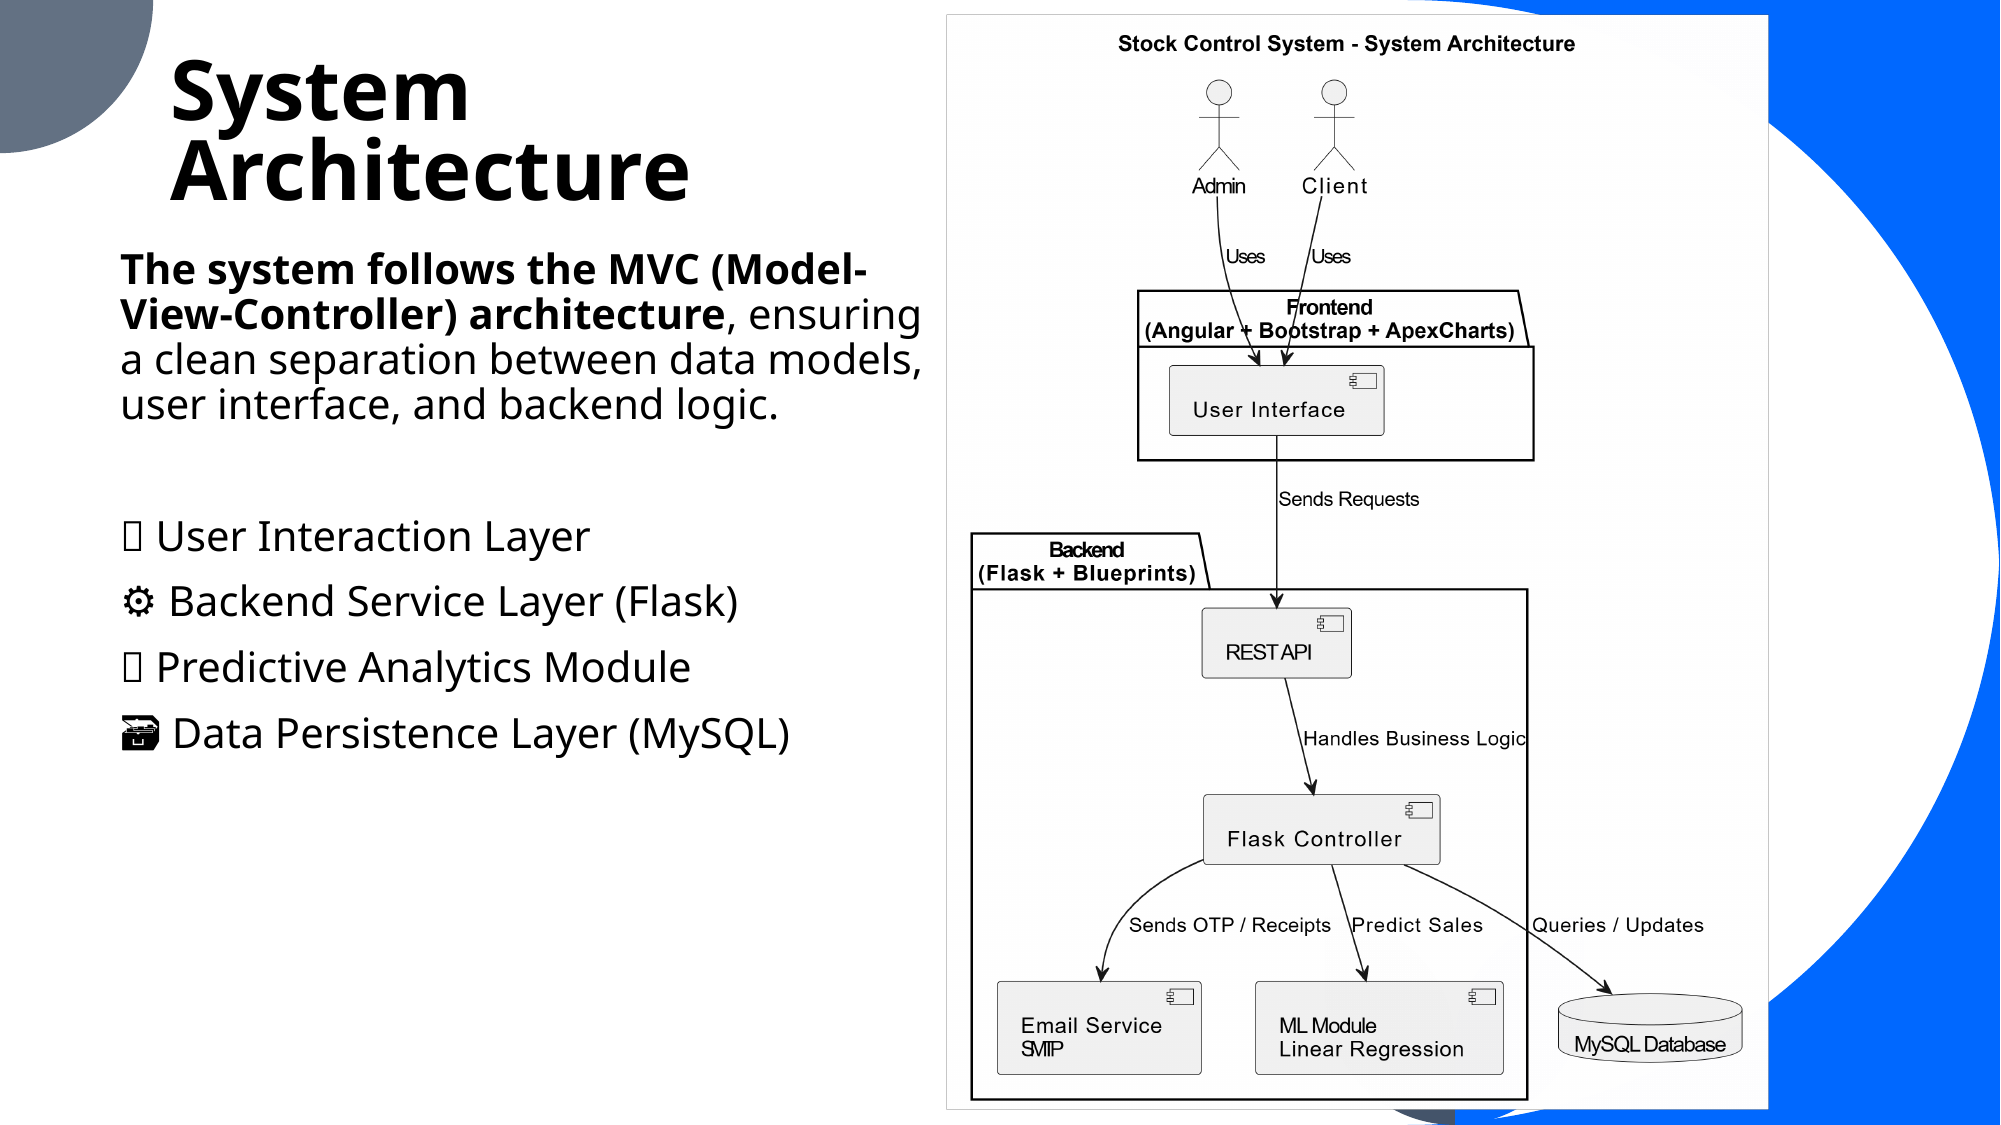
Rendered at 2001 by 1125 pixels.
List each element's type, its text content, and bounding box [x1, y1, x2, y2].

picture [931, 0, 1784, 1125]
list The system follows the MVC (Model-View-Controller) architecture, ensuring a clean separation between data models, user interface, and backend logic. 👤 User Interaction Layer ⚙️ Backend Service Layer (Flask) 🧠 Predictive Analytics Module 🗃️ Data Persistence Layer (MySQL) [104, 240, 931, 1081]
title System Architecture [155, 108, 931, 224]
